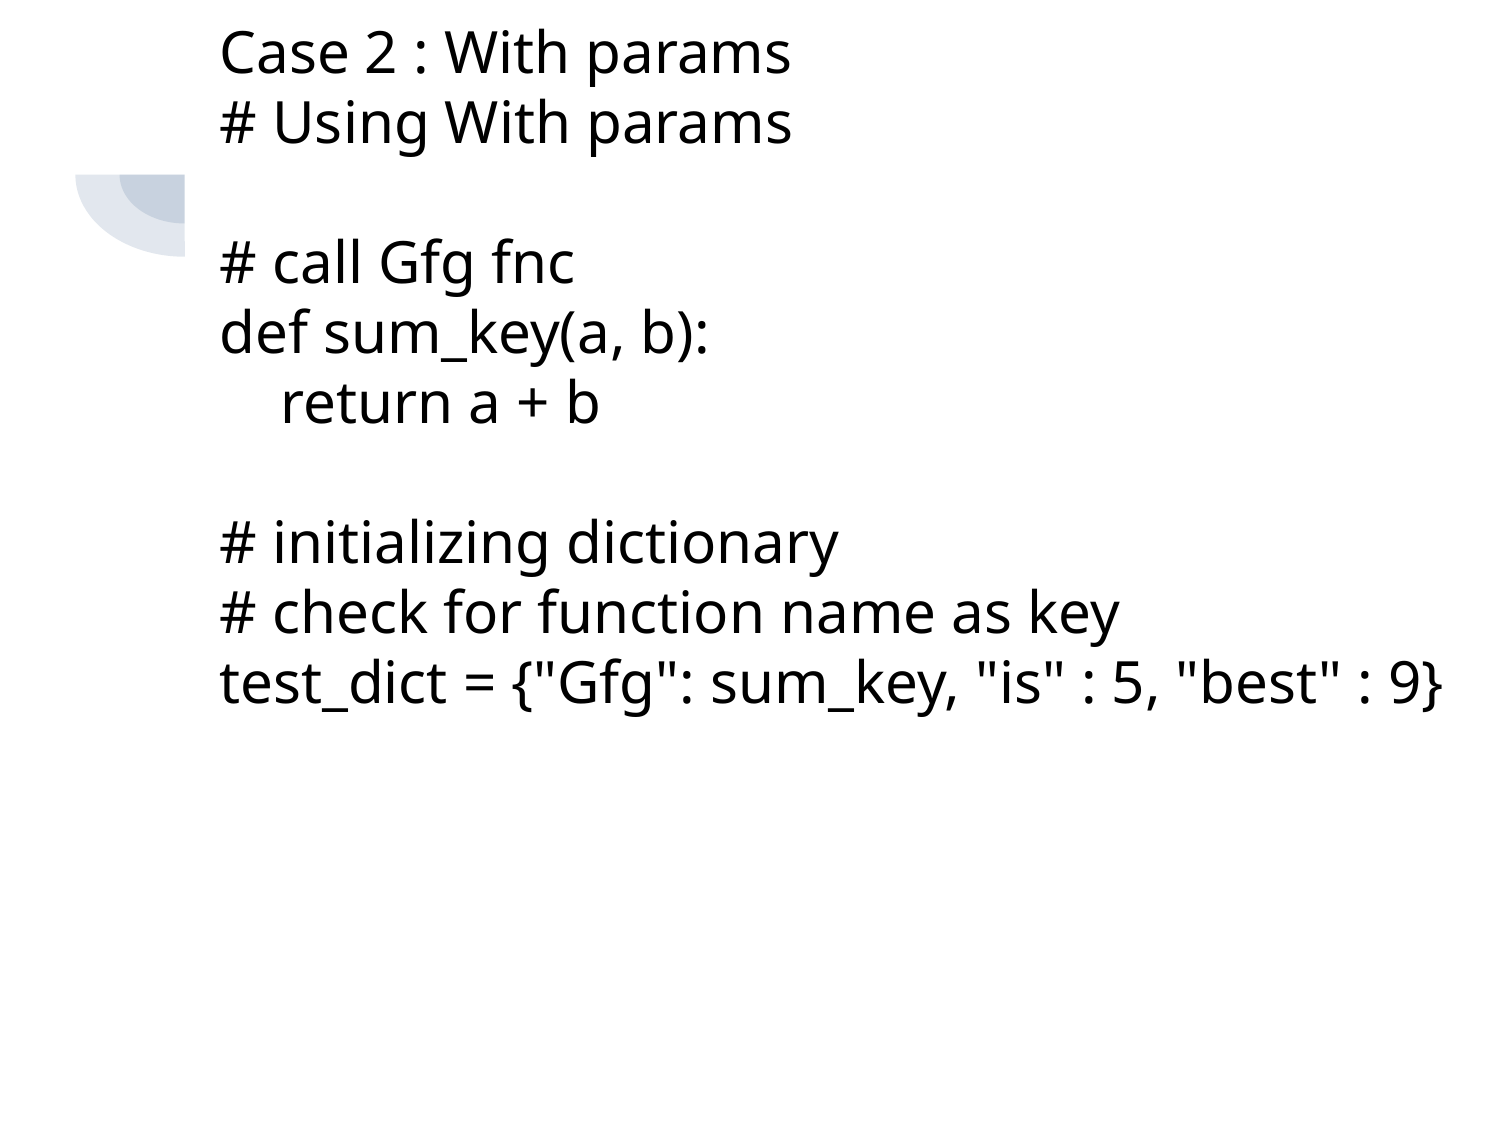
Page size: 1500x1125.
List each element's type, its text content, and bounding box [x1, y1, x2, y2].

title Case 2 : With params # Using With params # call Gfg fnc def sum_key(a, b): return a + b # initializing dictionary # check for function name as key test_dict = {"Gfg": sum_key, "is" : 5, "best" : 9} [204, 0, 1500, 219]
